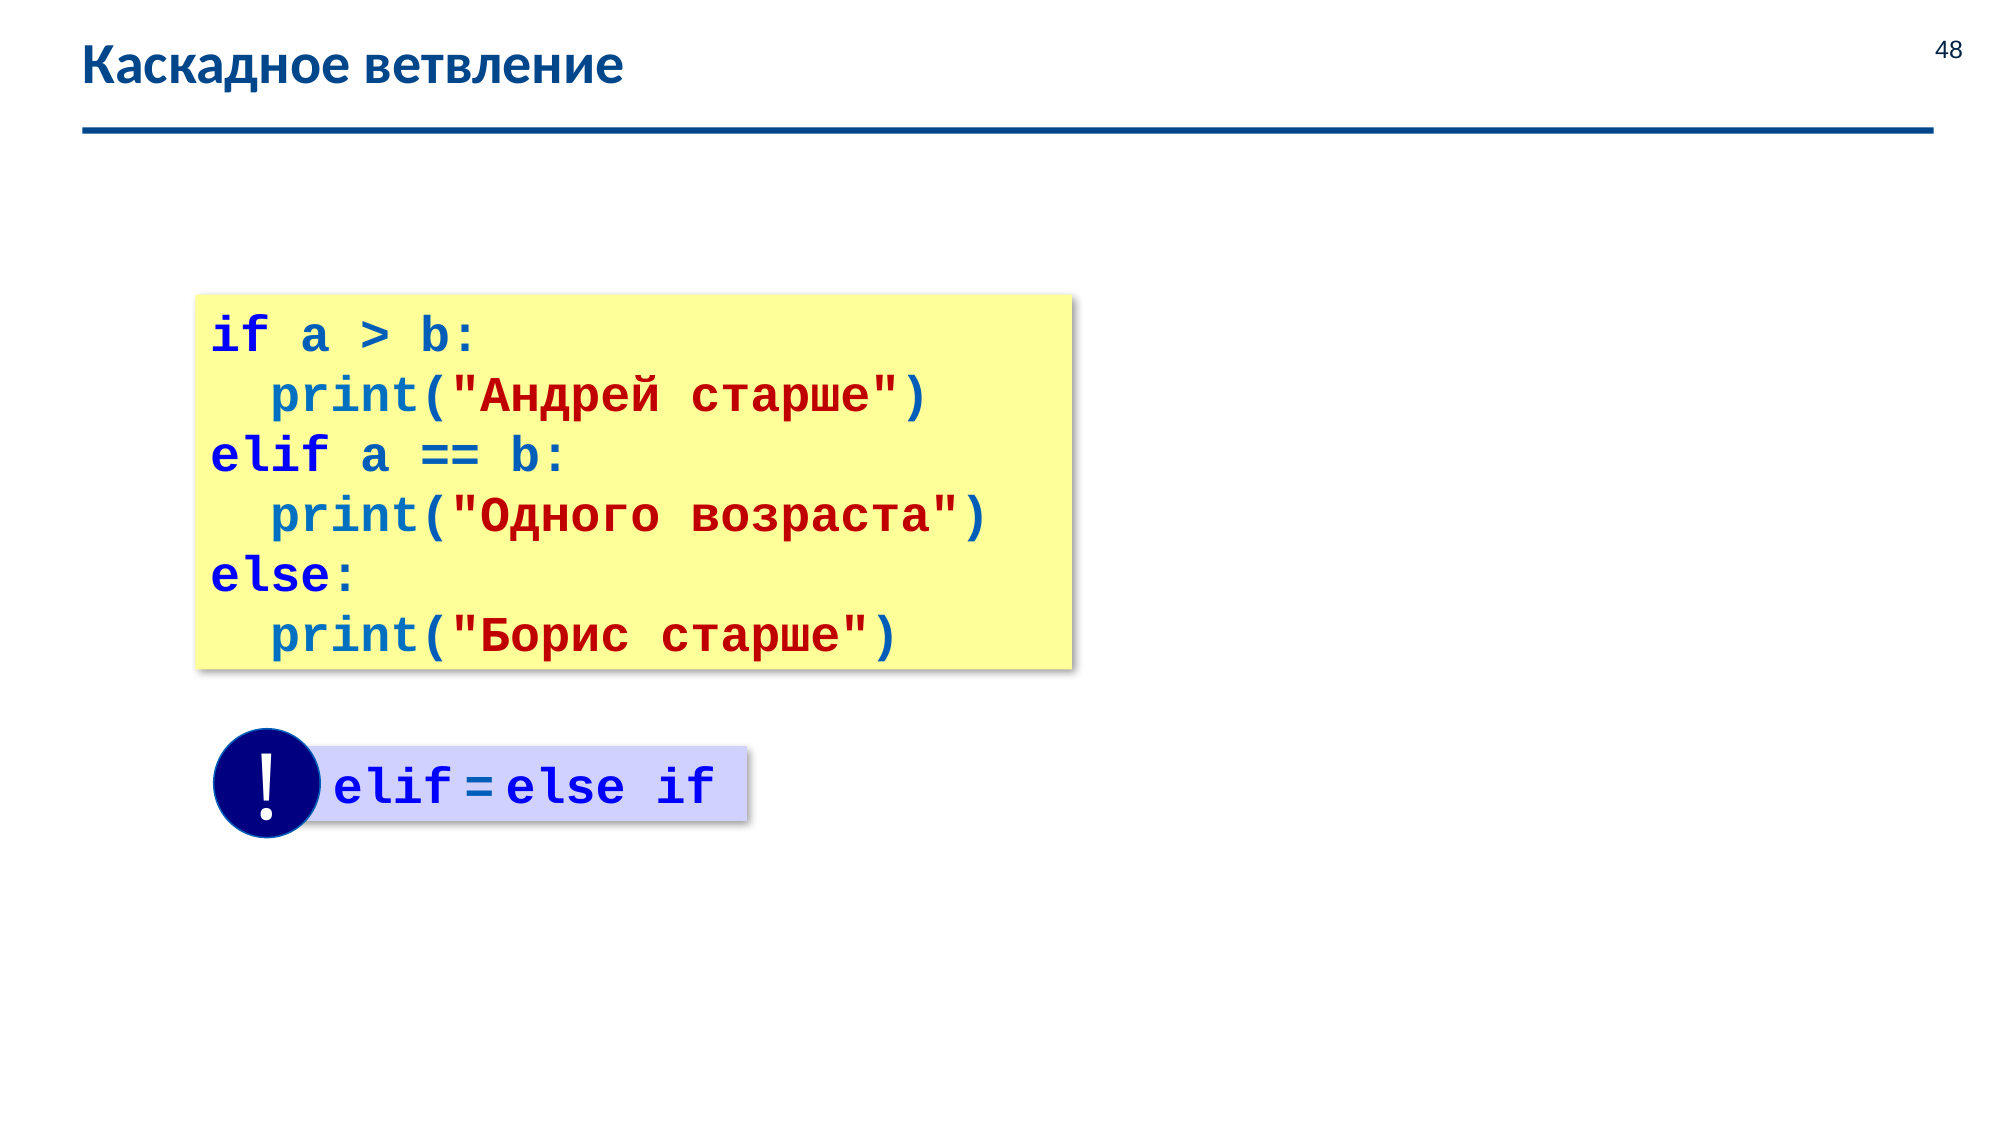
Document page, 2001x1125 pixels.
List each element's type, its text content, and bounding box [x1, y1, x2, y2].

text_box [213, 728, 748, 838]
slide_number 48 [1841, 33, 2000, 64]
title Каскадное ветвление [67, 25, 1900, 103]
text_box if a > b: print("Андрей старше") elif a == b: print("Одного возраста") else: print("Борис старше") [195, 294, 1072, 670]
